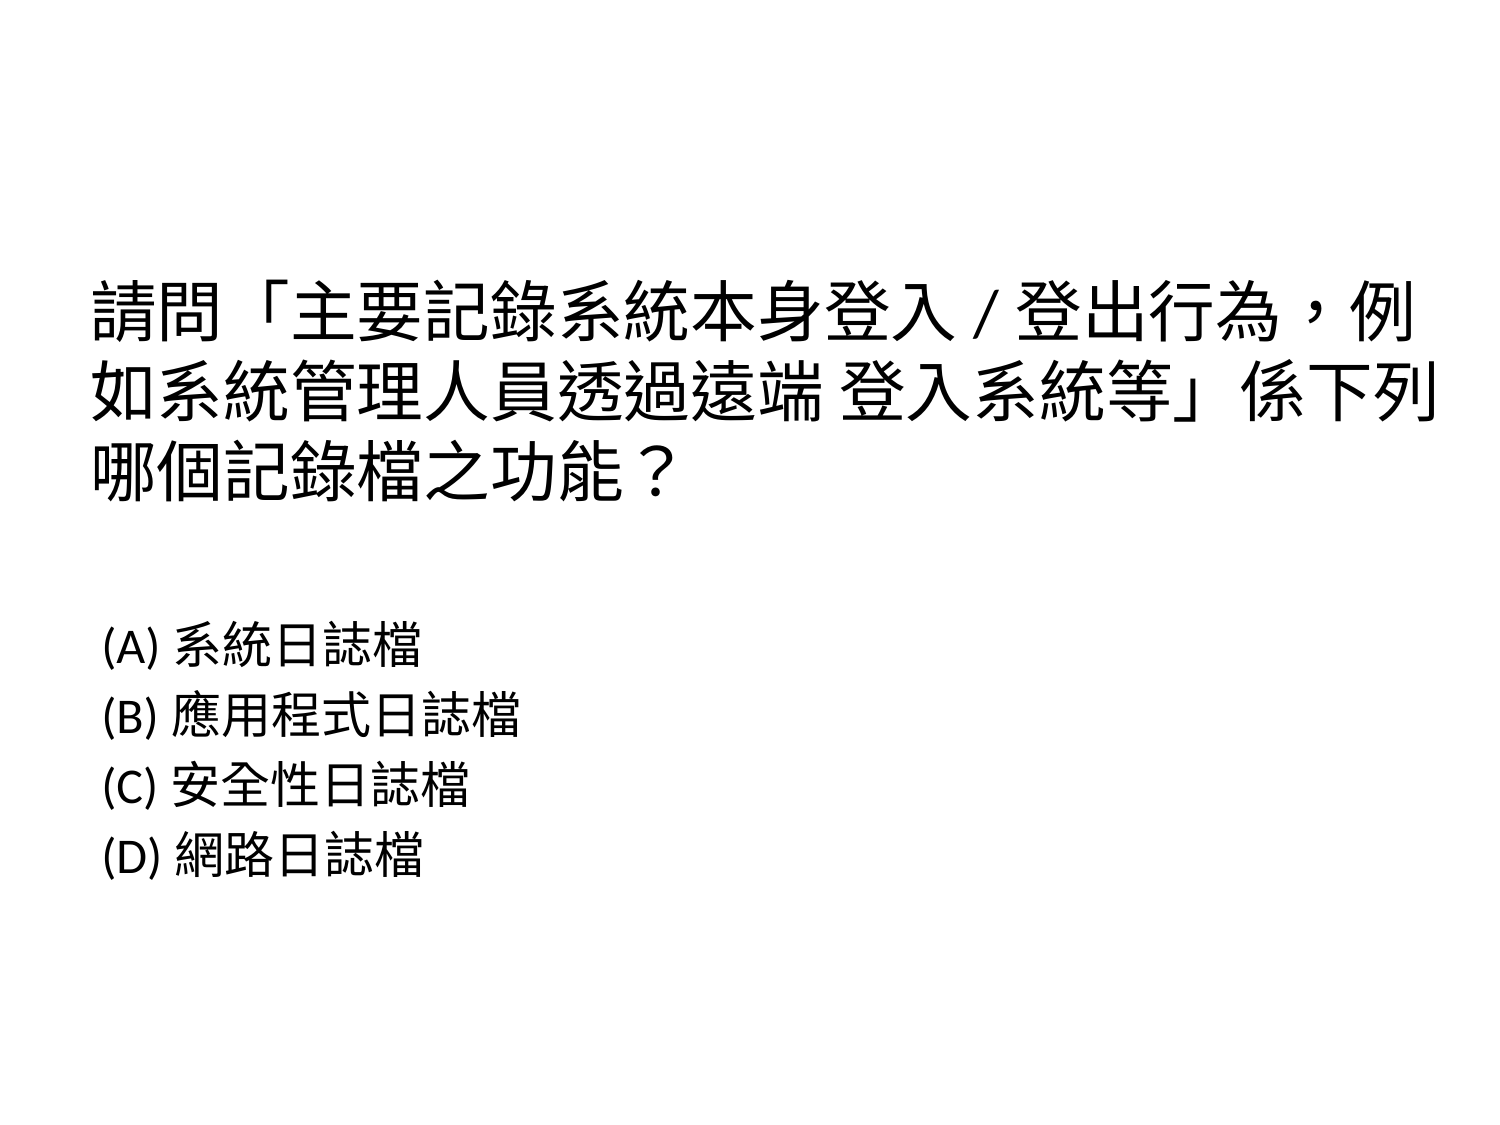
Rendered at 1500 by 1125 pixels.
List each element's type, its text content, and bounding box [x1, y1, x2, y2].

list 請問「主要記錄系統本身登入/登出行為，例如系統管理人員透過遠端 登入系統等」係下列哪個記錄檔之功能？ (A)系統日誌檔 (B)應用程式日誌檔 (C)安全性日誌檔 (D)網路日誌檔 [75, 262, 1471, 1047]
